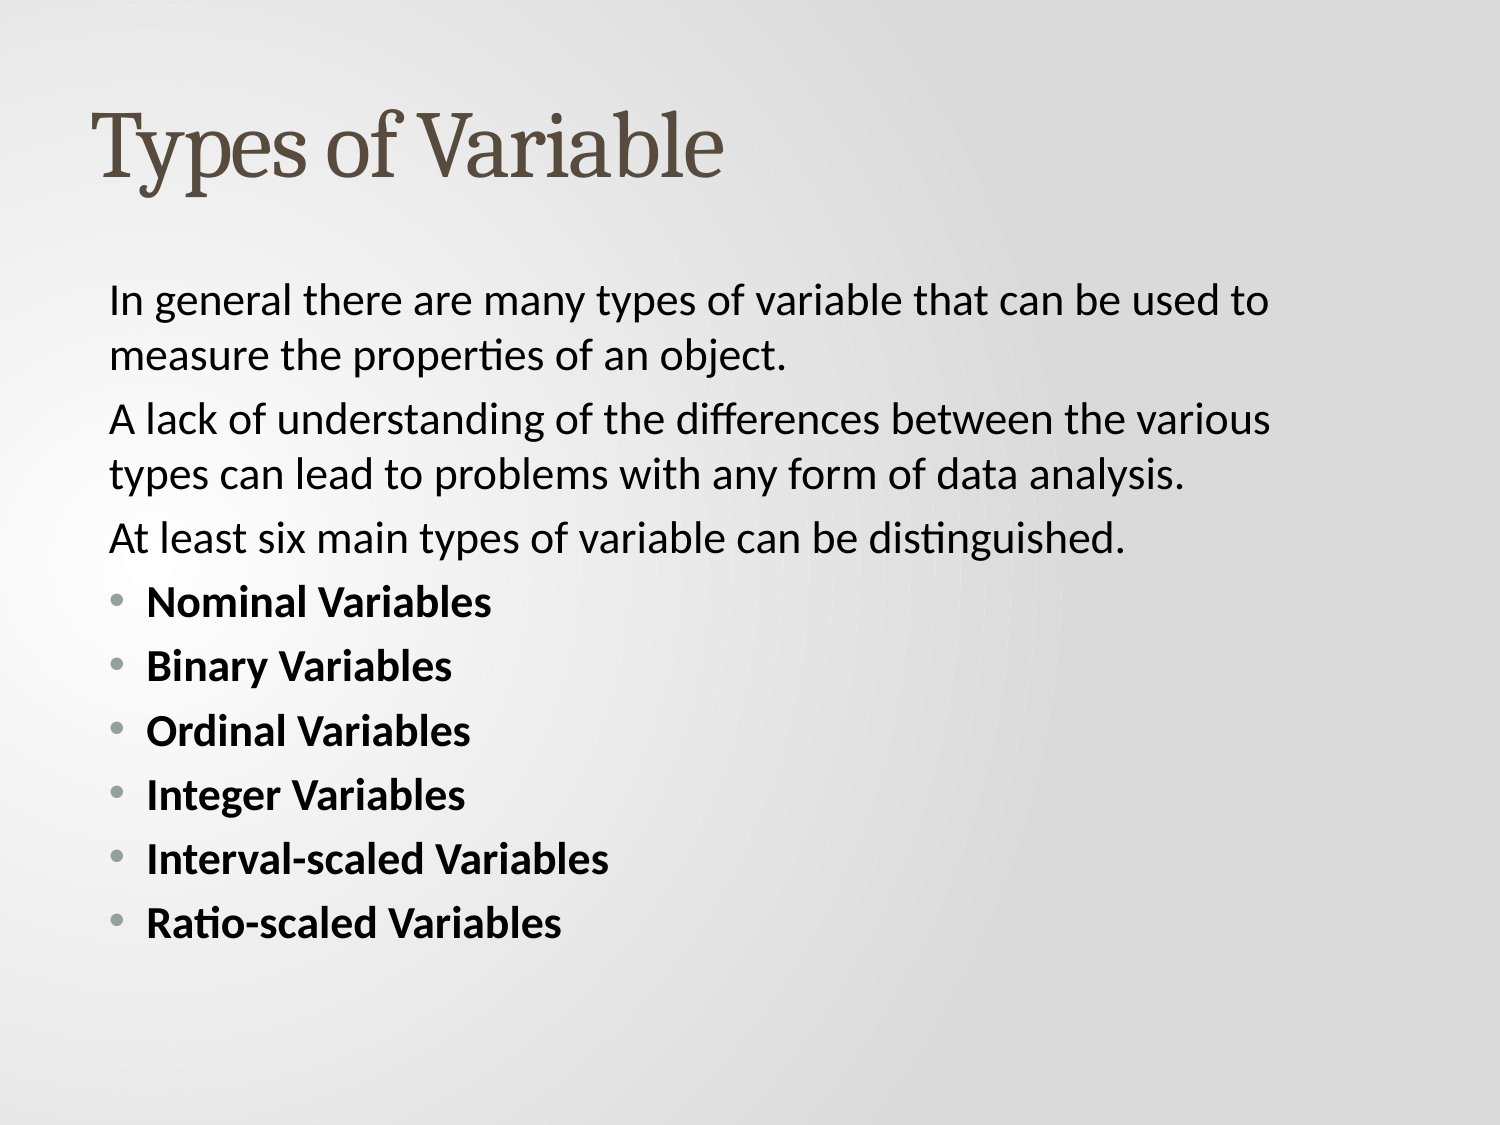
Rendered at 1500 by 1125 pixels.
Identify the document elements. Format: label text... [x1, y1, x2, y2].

title Types of Variable [75, 45, 1325, 233]
list In general there are many types of variable that can be used to measure the properties of an object. A lack of understanding of the differences between the various types can lead to problems with any form of data analysis. At least six main types of variable can be distinguished. Nominal Variables Binary Variables Ordinal Variables Integer Variables Interval-scaled Variables Ratio-scaled Variables [75, 262, 1325, 1050]
